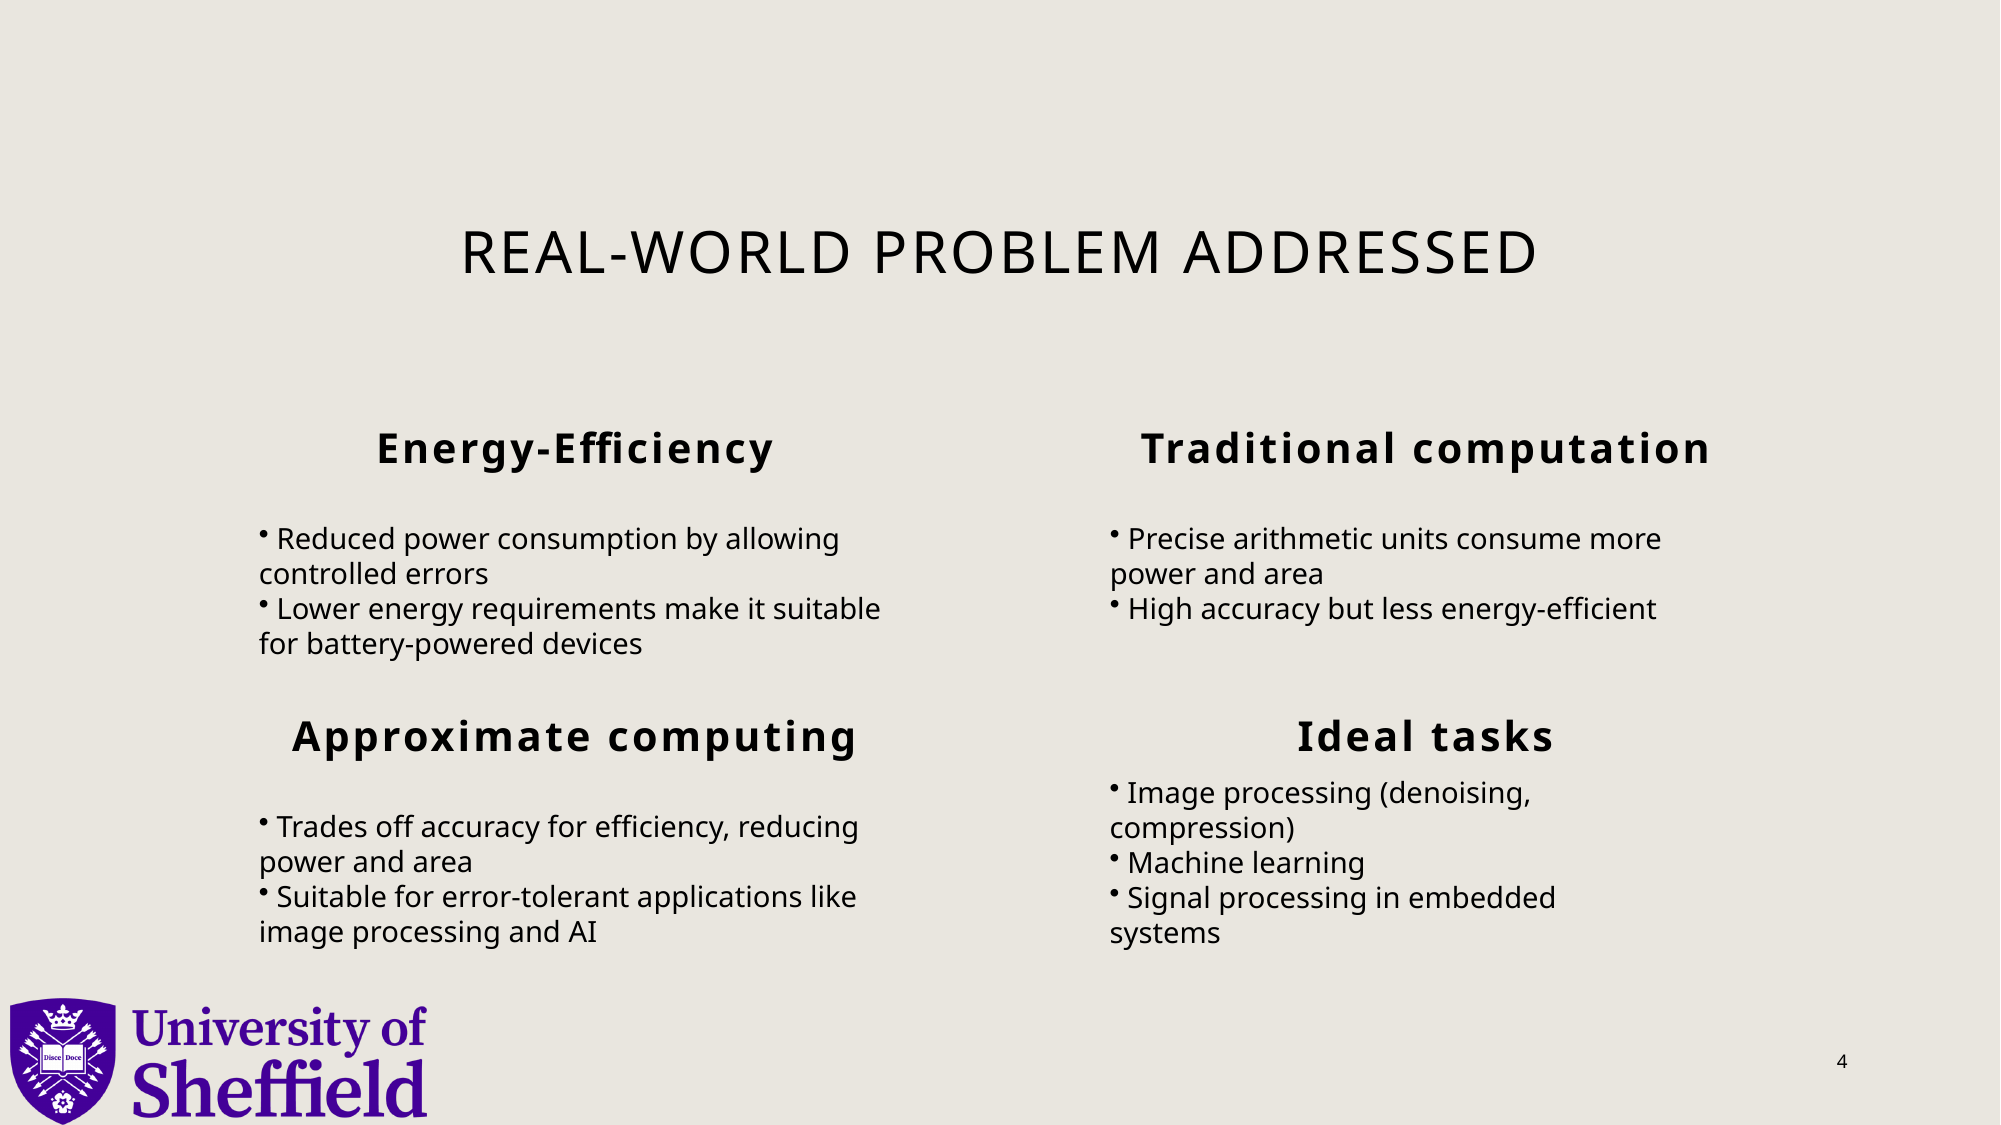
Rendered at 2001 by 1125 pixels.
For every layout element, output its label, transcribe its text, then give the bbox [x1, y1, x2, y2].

title Real-World Problem Addressed [309, 146, 1691, 364]
list Precise arithmetic units consume more power and area High accuracy but less energy-efficient [1094, 246, 1756, 900]
list Trades off accuracy for efficiency, reducing power and area Suitable for error-tolerant applications like image processing and AI [243, 552, 905, 1125]
list Reduced power consumption by allowing controlled errors Lower energy requirements make it suitable for battery-powered devices [243, 264, 905, 552]
picture [10, 998, 427, 1125]
text_box 4 [1412, 1042, 1863, 1103]
list Image processing (denoising, compression) Machine learning Signal processing in embedded systems [1094, 535, 1691, 1125]
